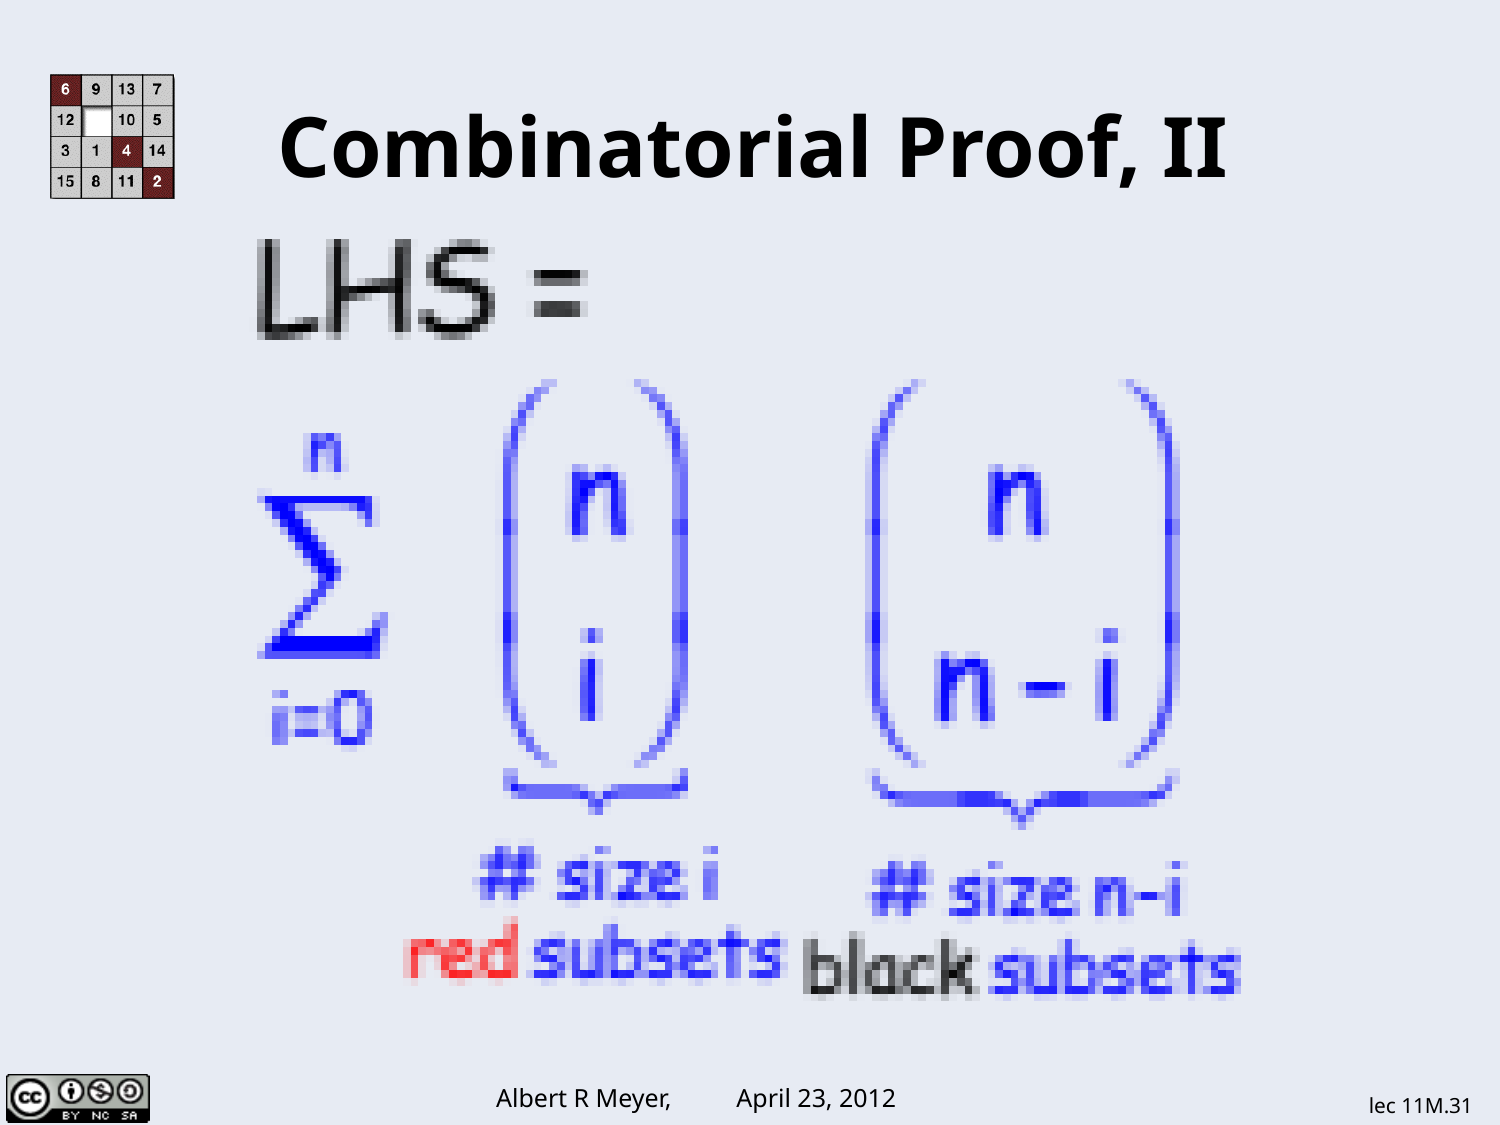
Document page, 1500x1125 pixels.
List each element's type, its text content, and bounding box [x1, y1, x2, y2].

text_box lec 11M.31 [1049, 1084, 1488, 1125]
text_box Combinatorial Proof, II [262, 50, 1500, 238]
picture [6, 1074, 150, 1123]
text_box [241, 215, 1258, 1018]
picture [50, 74, 175, 199]
